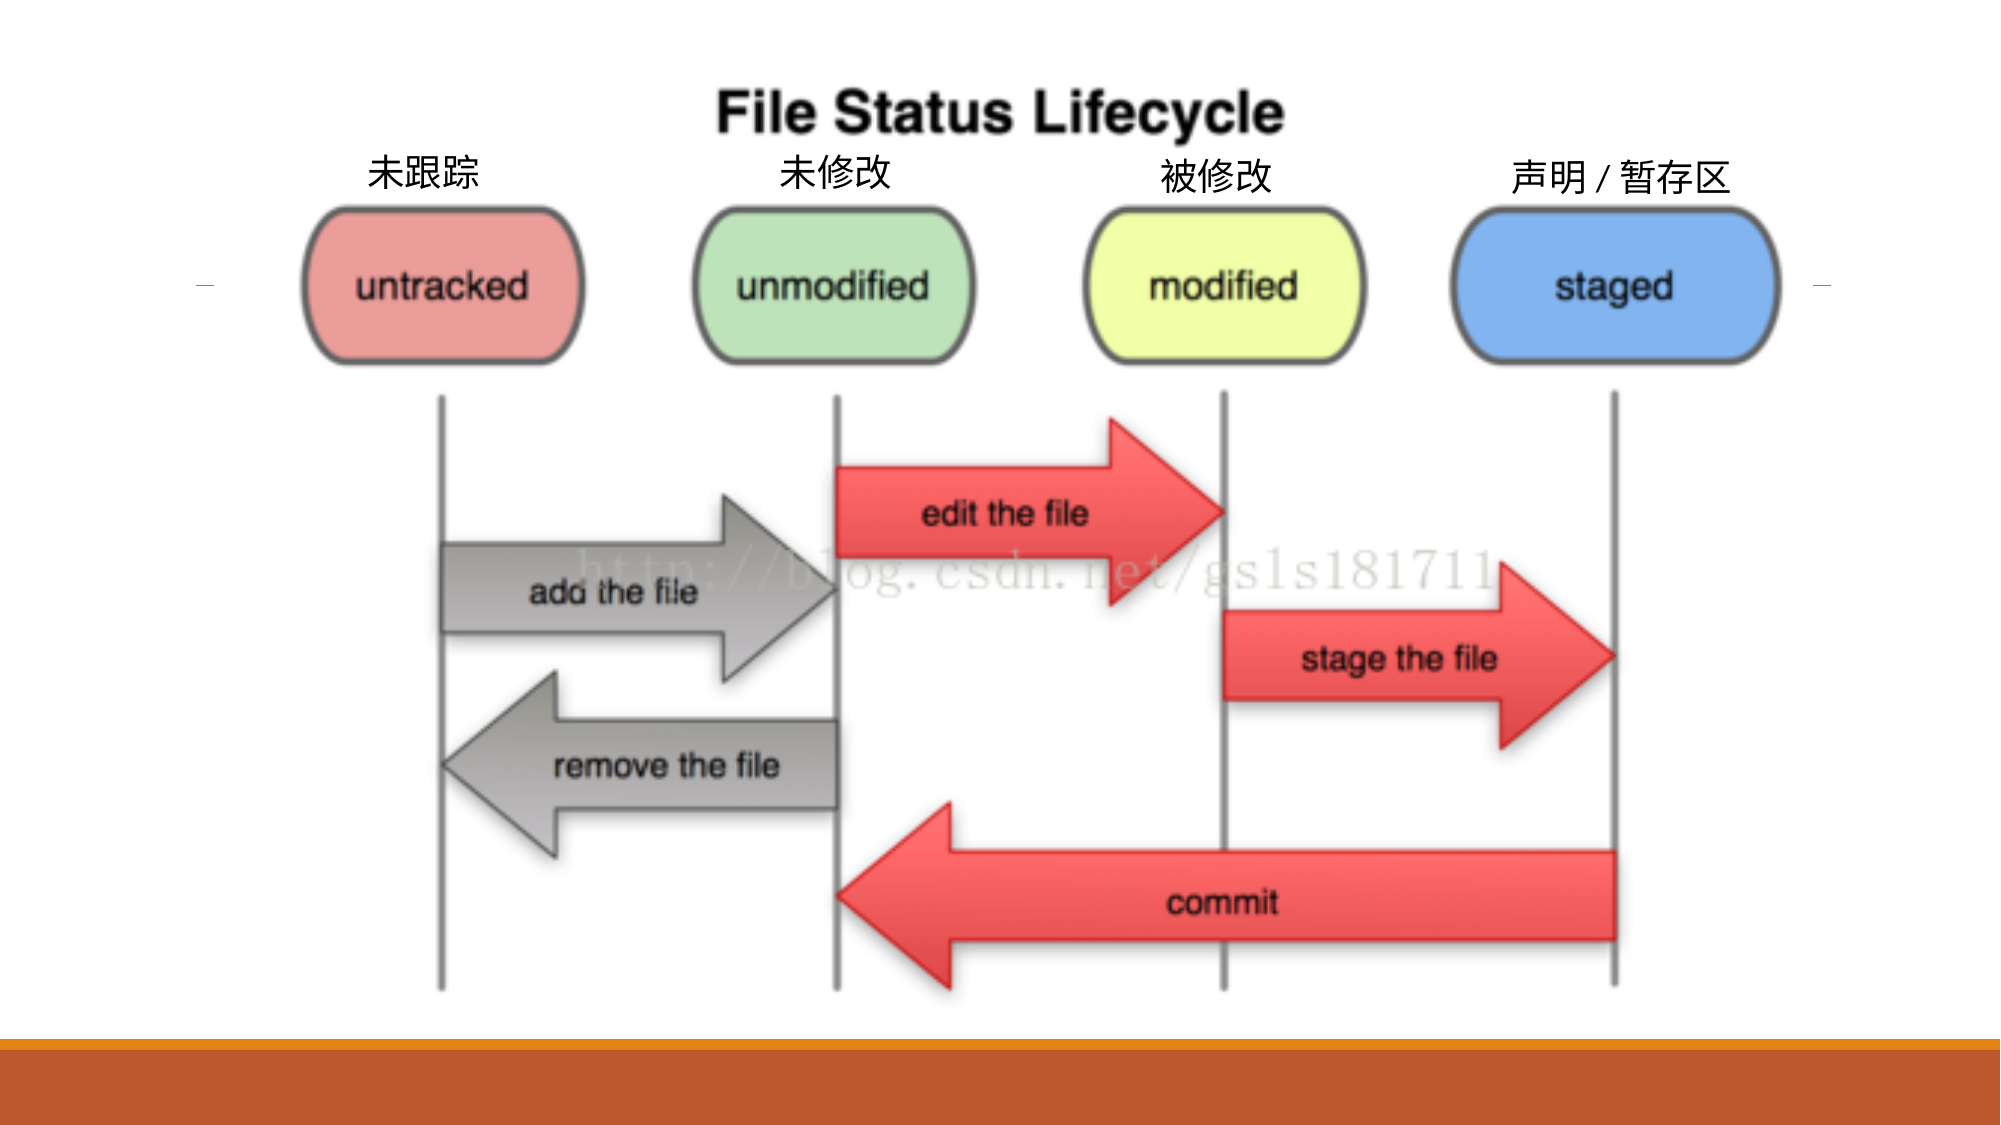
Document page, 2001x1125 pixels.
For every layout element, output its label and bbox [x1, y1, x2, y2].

picture [213, 50, 1814, 1028]
